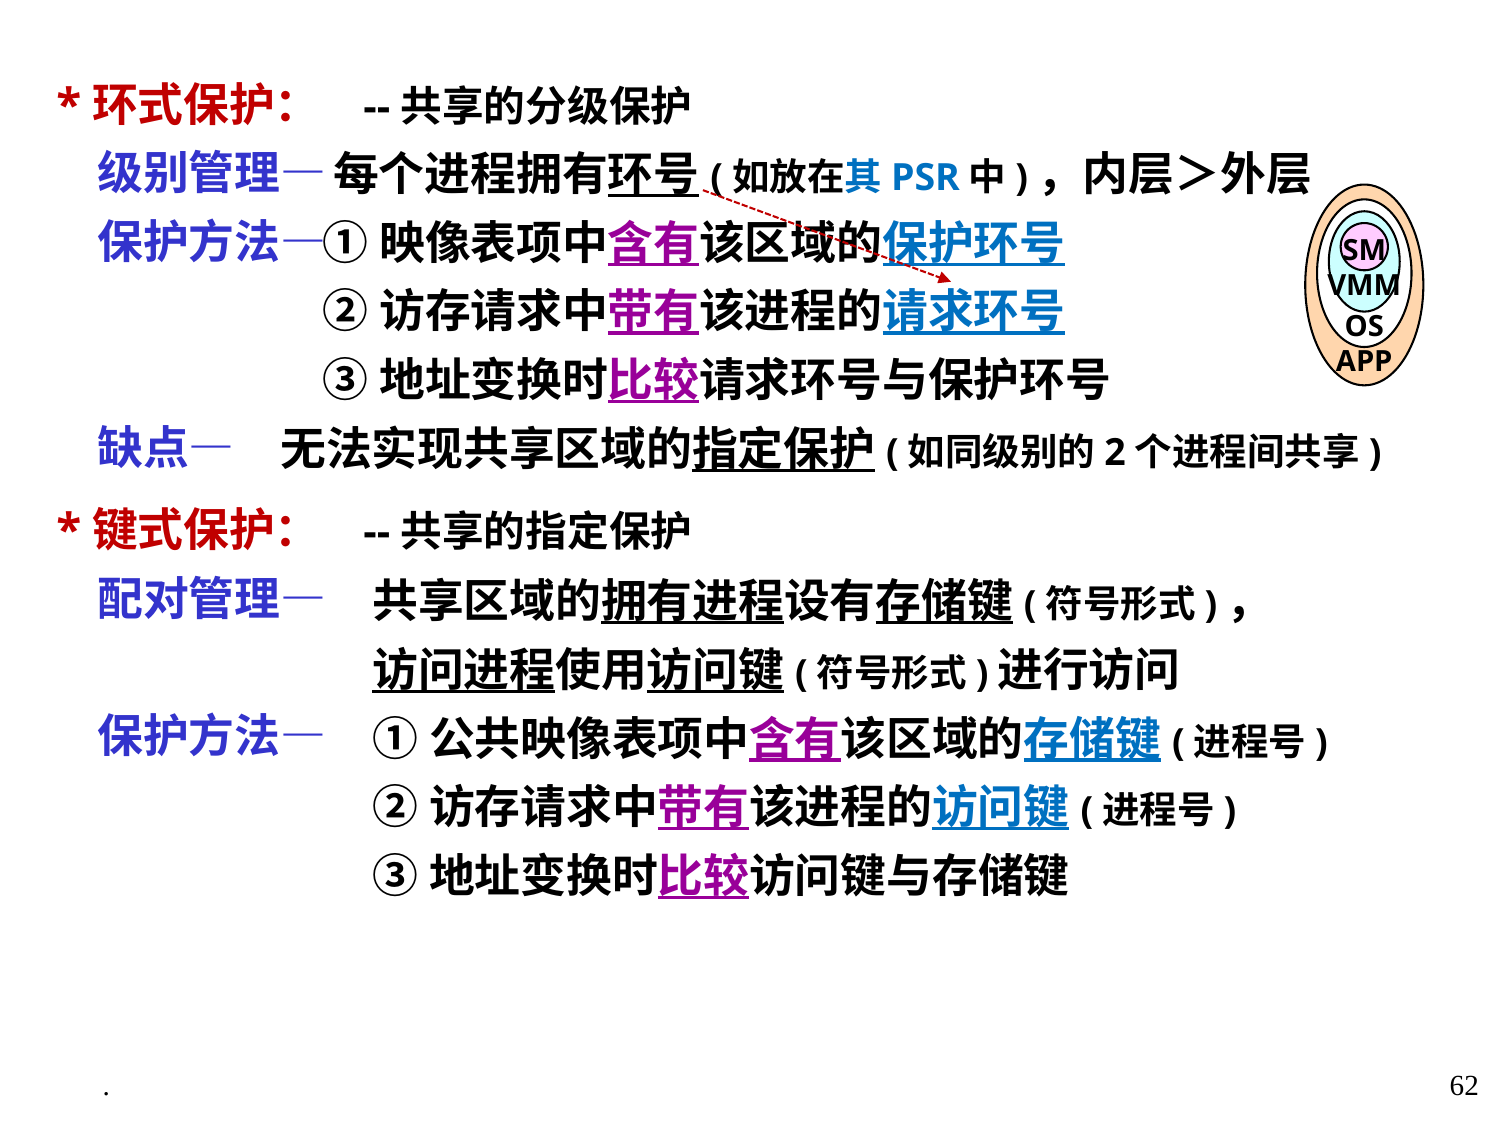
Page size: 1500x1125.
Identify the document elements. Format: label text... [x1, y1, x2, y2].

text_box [1304, 184, 1424, 386]
text_box 每个进程拥有环号(如放在其PSR中)，内层＞外层 ①映像表项中含有该区域的保护环号 ②访存请求中带有该进程的请求环号 ③地址变换时比较请求环号与保护环号 无法实现共享区域的指定保护(如同级别的2个进程间共享) [265, 120, 1447, 482]
text_box *键式保护： --共享的指定保护 配对管理— 保护方法— [29, 479, 798, 770]
text_box 共享区域的拥有进程设有存储键(符号形式)， 访问进程使用访问键(符号形式)进行访问 ①公共映像表项中含有该区域的存储键(进程号) ②访存请求中带有该进程的访问键(进程号) ③地址变换时比较访问键与存储键 [357, 550, 1447, 909]
slide_number 62 [1328, 1058, 1495, 1118]
footer . [5, 1058, 207, 1118]
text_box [702, 189, 952, 282]
text_box *环式保护： --共享的分级保护 级别管理— 保护方法— 缺点— [29, 54, 798, 479]
